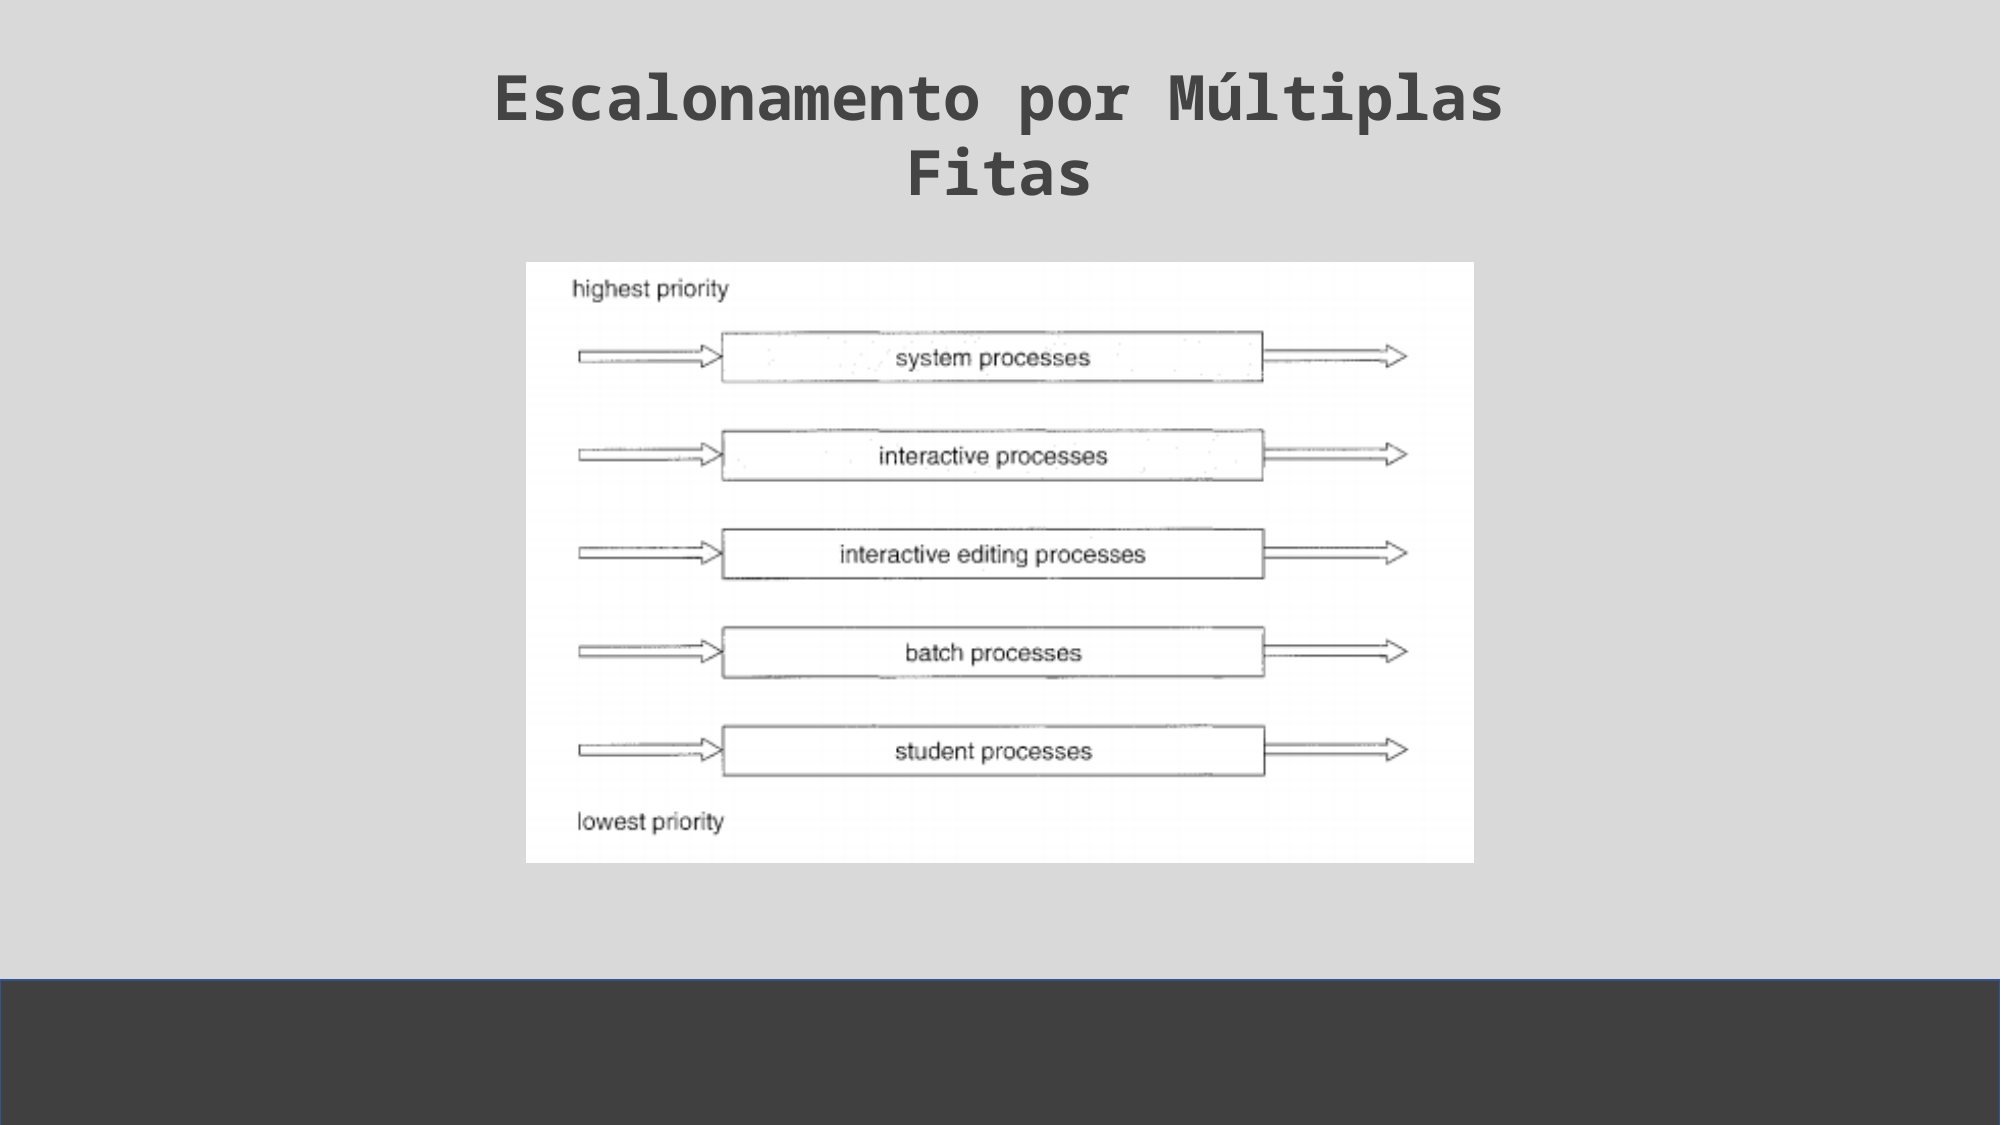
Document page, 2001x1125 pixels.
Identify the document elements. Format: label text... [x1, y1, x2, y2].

text_box Escalonamento por Múltiplas Fitas [416, 50, 1584, 216]
picture [526, 262, 1474, 863]
text_box [0, 979, 2000, 1125]
